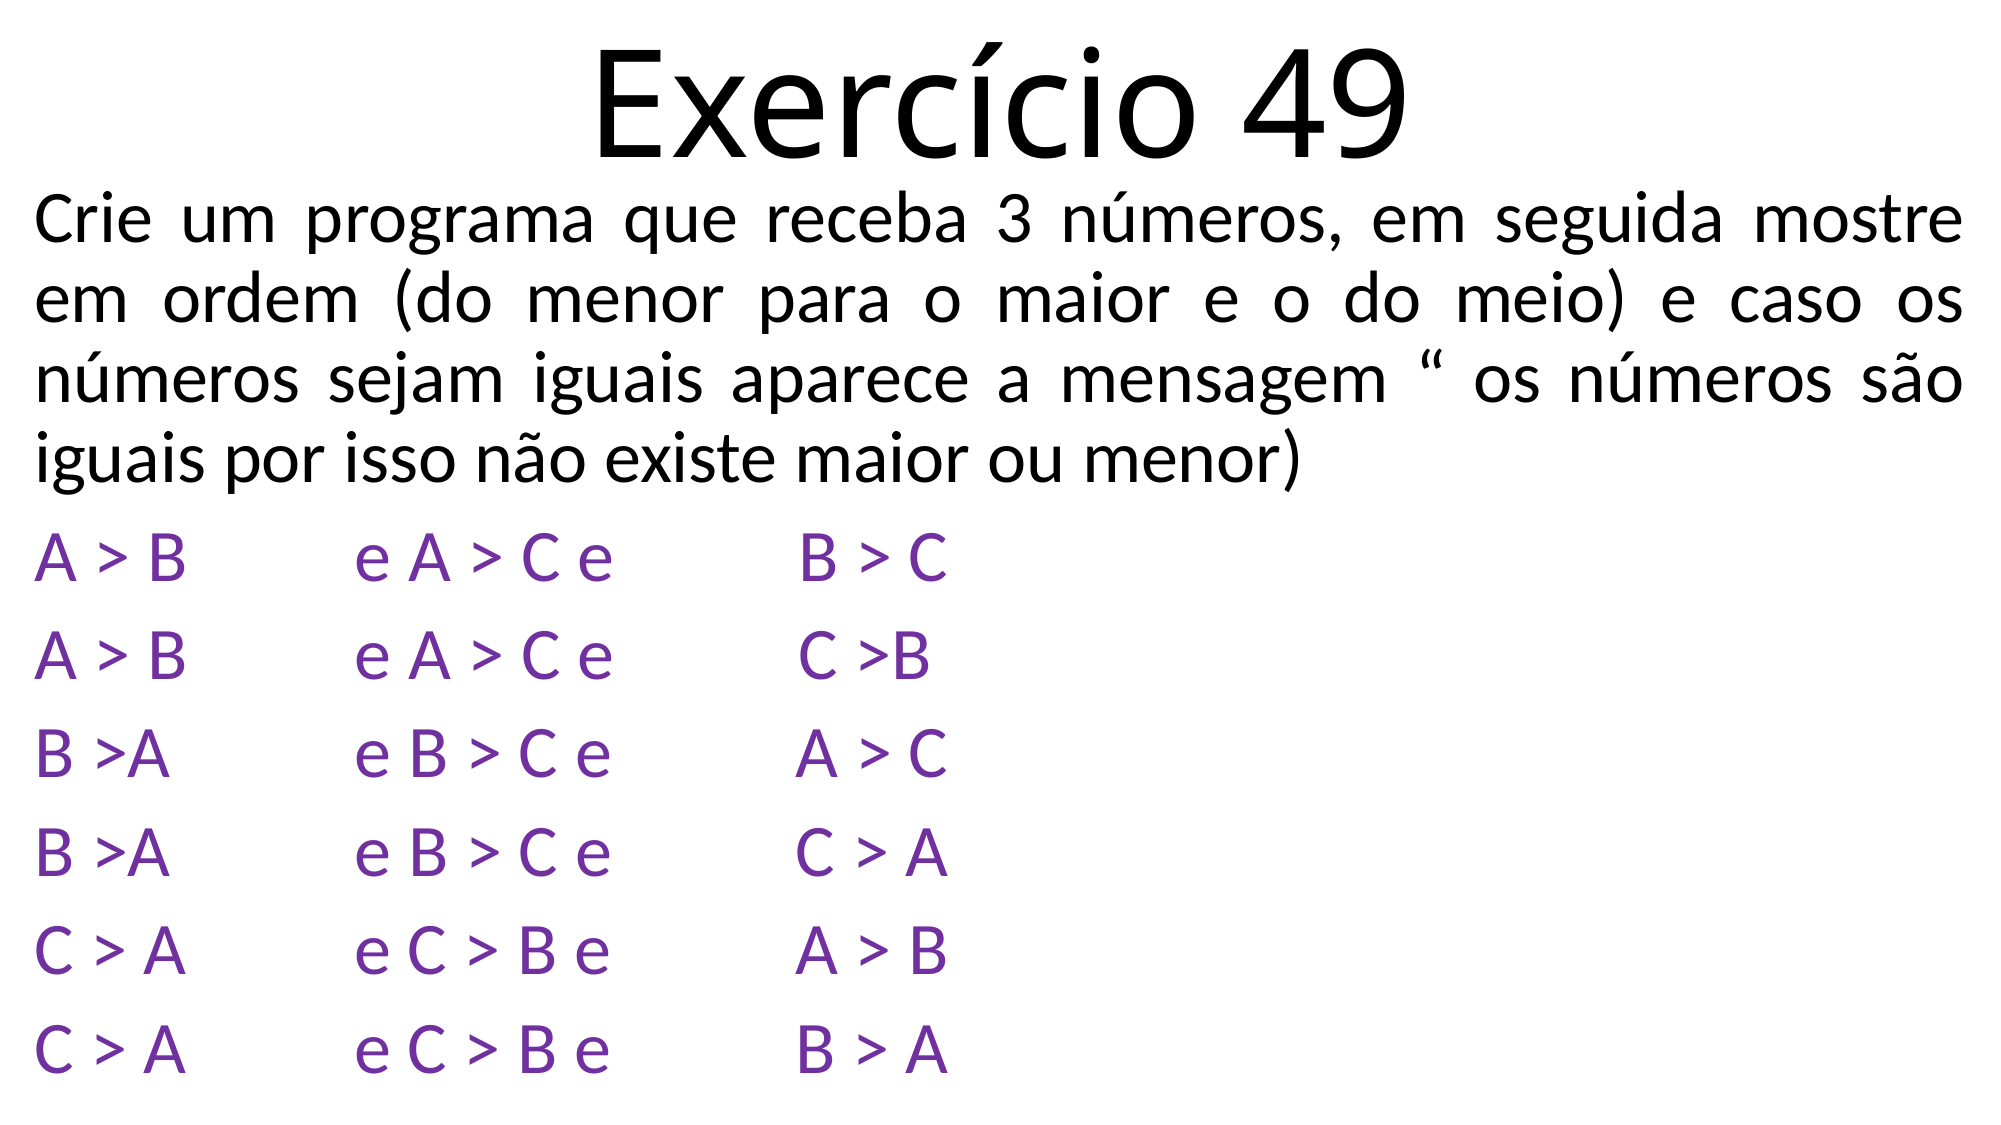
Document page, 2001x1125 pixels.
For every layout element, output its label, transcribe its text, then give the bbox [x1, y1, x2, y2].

title Exercício 49 [137, 0, 1863, 171]
list Crie um programa que receba 3 números, em seguida mostre em ordem (do menor para o maior e o do meio) e caso os números sejam iguais aparece a mensagem “ os números são iguais por isso não existe maior ou menor) A > B e A > C e B > C A > B e A > C e C >B B >A e B > C e A > C B >A e B > C e C > A C > A e C > B e A > B C > A e C > B e B > A [19, 171, 1981, 1098]
